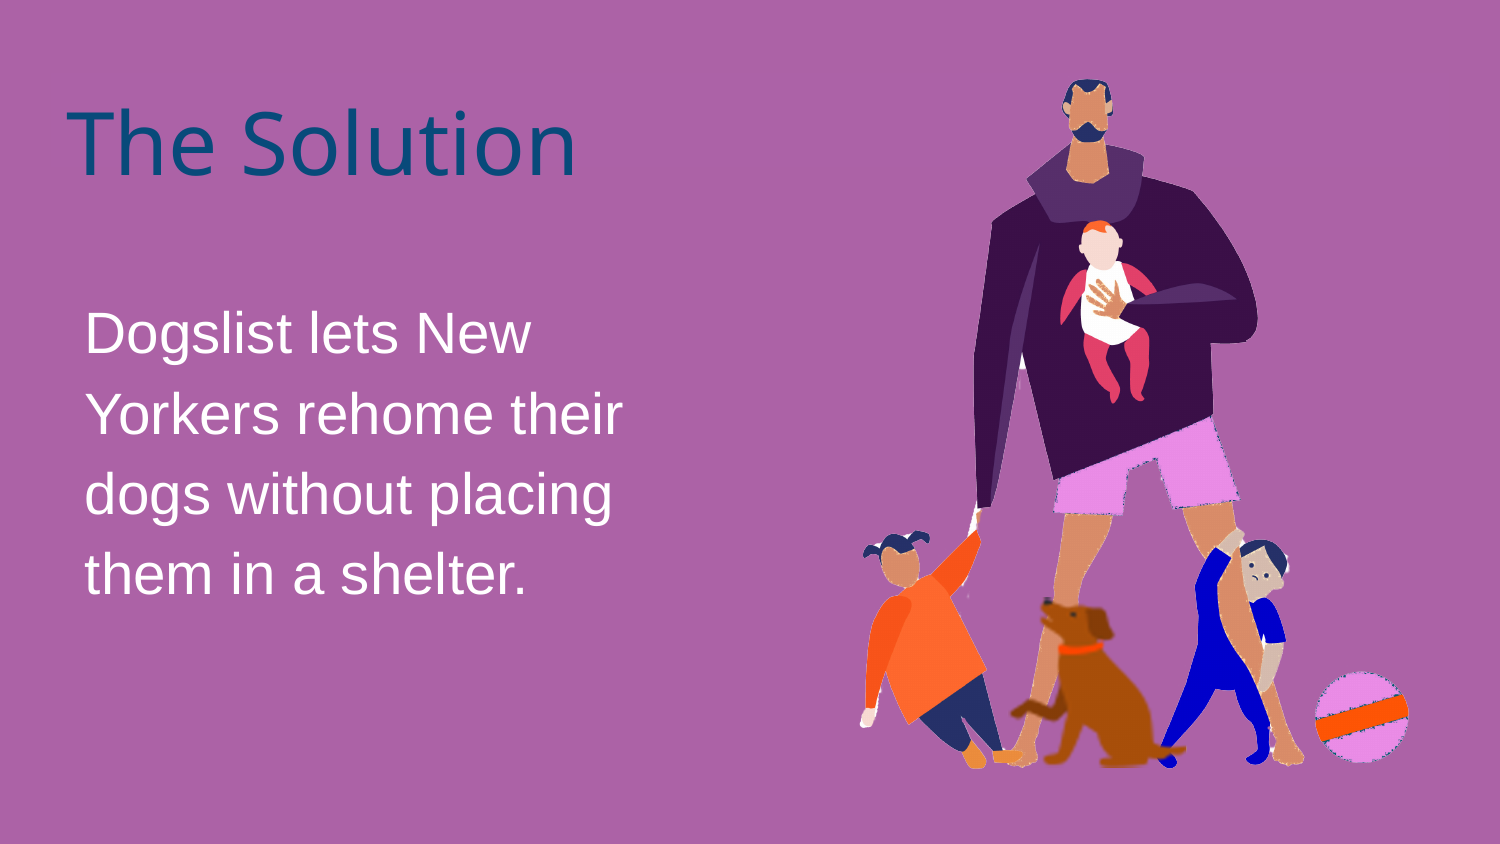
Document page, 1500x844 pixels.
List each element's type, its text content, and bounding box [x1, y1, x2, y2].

picture [857, 75, 1412, 771]
text_box Dogslist lets New Yorkers rehome their dogs without placing them in a shelter. [51, 270, 750, 771]
title The Solution [51, 72, 1449, 167]
